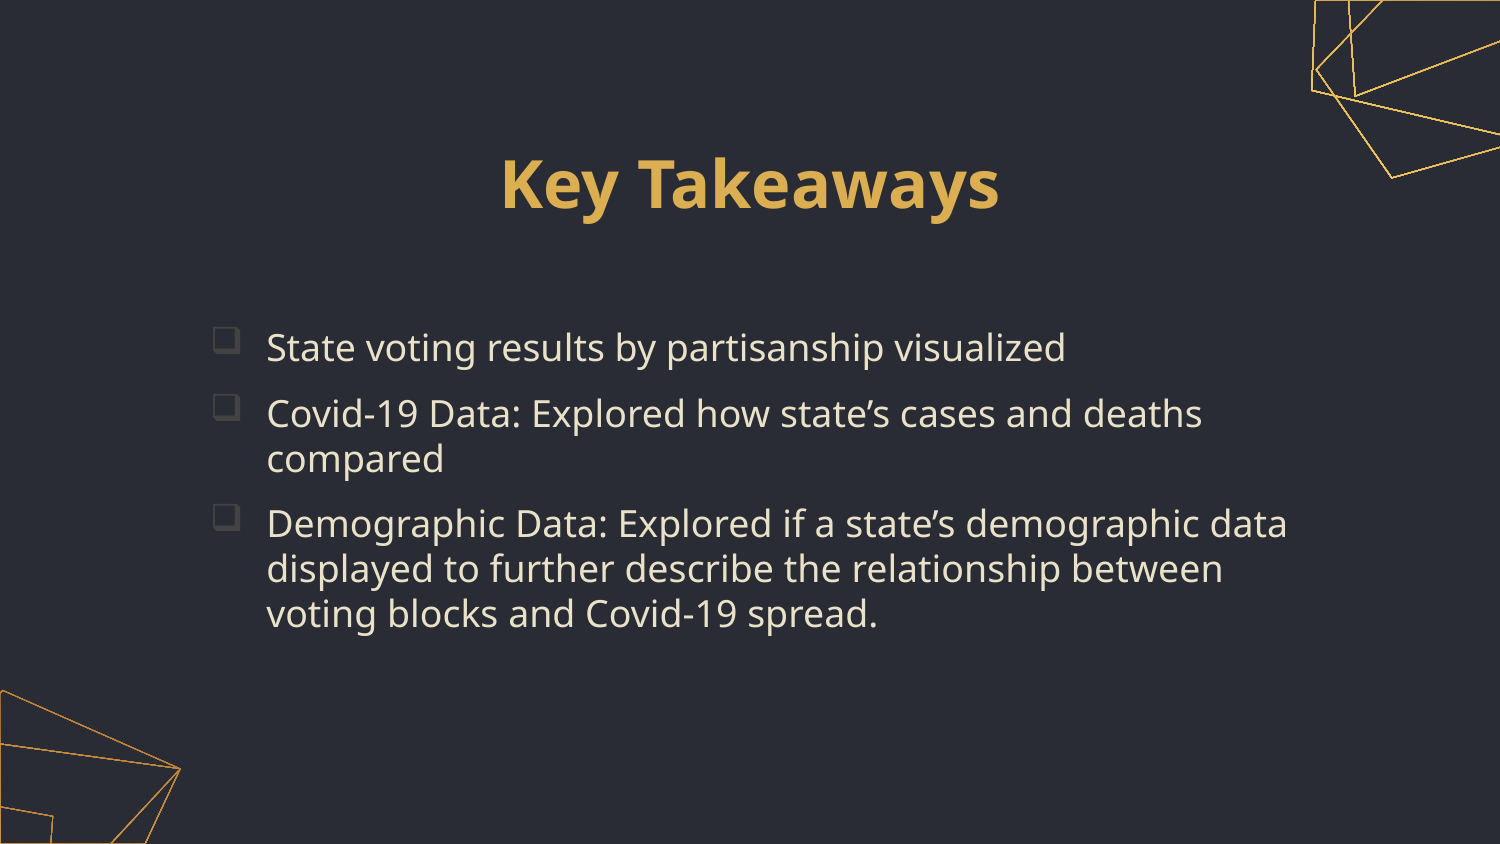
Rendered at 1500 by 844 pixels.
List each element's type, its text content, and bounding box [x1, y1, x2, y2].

subtitle State voting results by partisanship visualized Covid-19 Data: Explored how state’s cases and deaths compared Demographic Data: Explored if a state’s demographic data displayed to further describe the relationship between voting blocks and Covid-19 spread. [195, 308, 1305, 673]
title Key Takeaways [403, 142, 1097, 221]
